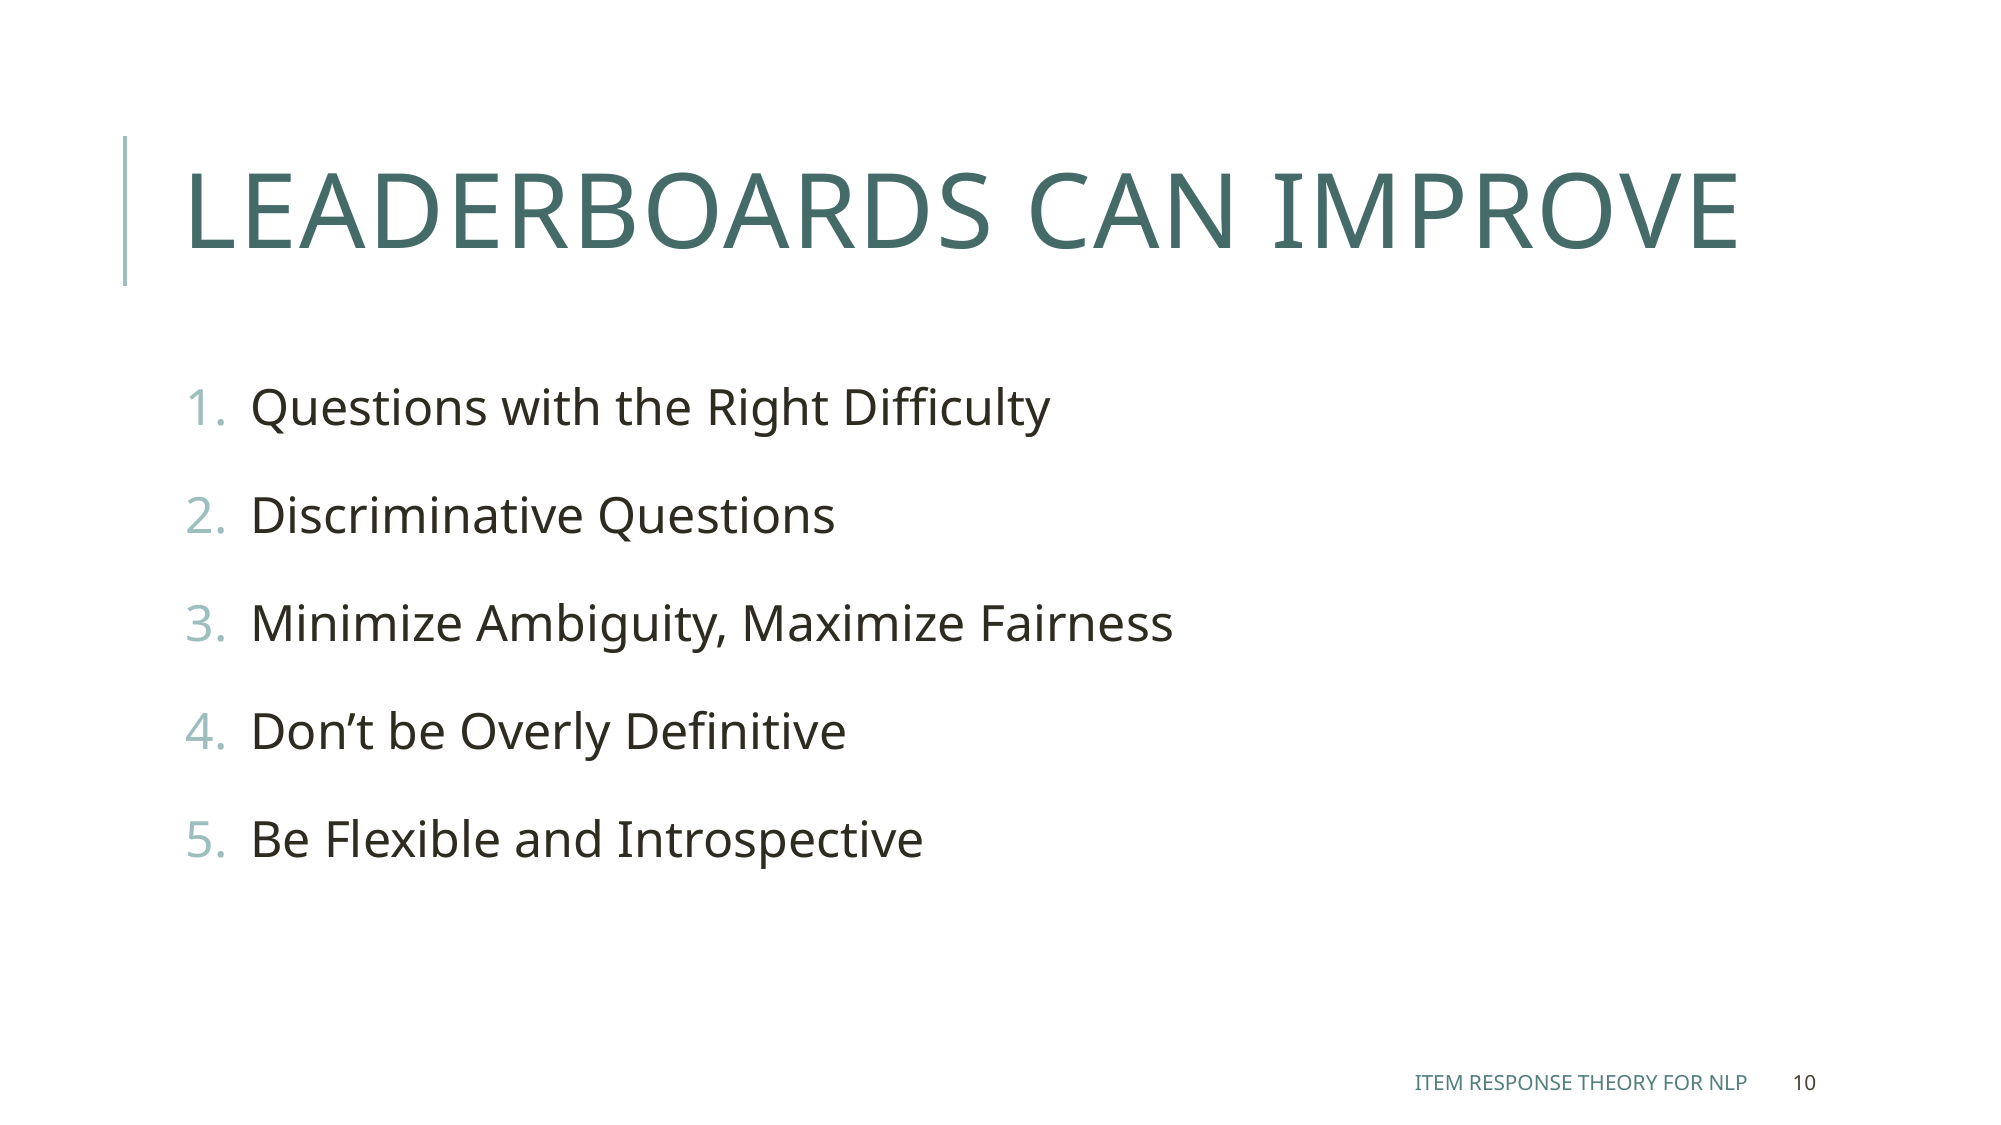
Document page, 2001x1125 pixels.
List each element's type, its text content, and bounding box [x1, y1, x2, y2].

slide_number 10 [1777, 1061, 1938, 1107]
list Questions with the Right Difficulty Discriminative Questions Minimize Ambiguity, Maximize Fairness Don’t be Overly Definitive Be Flexible and Introspective [168, 375, 1763, 1035]
footer Item Response Theory for NLP [794, 1061, 1763, 1107]
title Leaderboards Can Improve [168, 96, 1763, 342]
